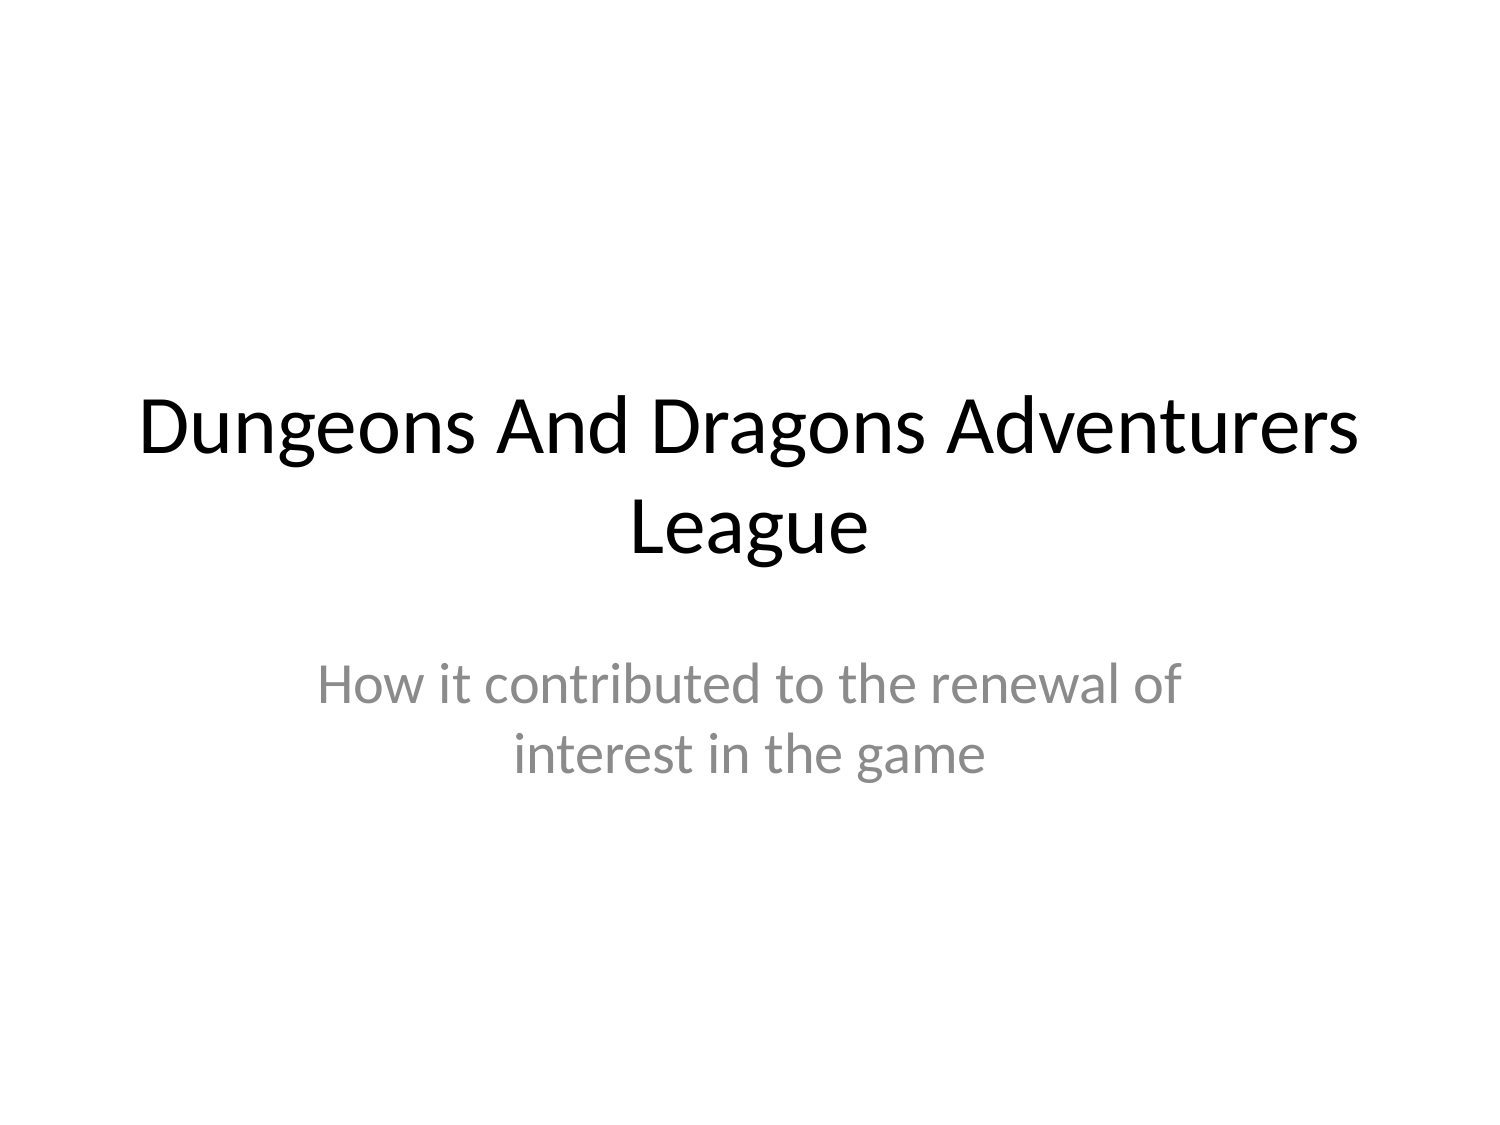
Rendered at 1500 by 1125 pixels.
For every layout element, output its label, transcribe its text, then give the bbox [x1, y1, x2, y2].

title Dungeons And Dragons Adventurers League [112, 349, 1388, 591]
subtitle How it contributed to the renewal of interest in the game [225, 637, 1275, 925]
